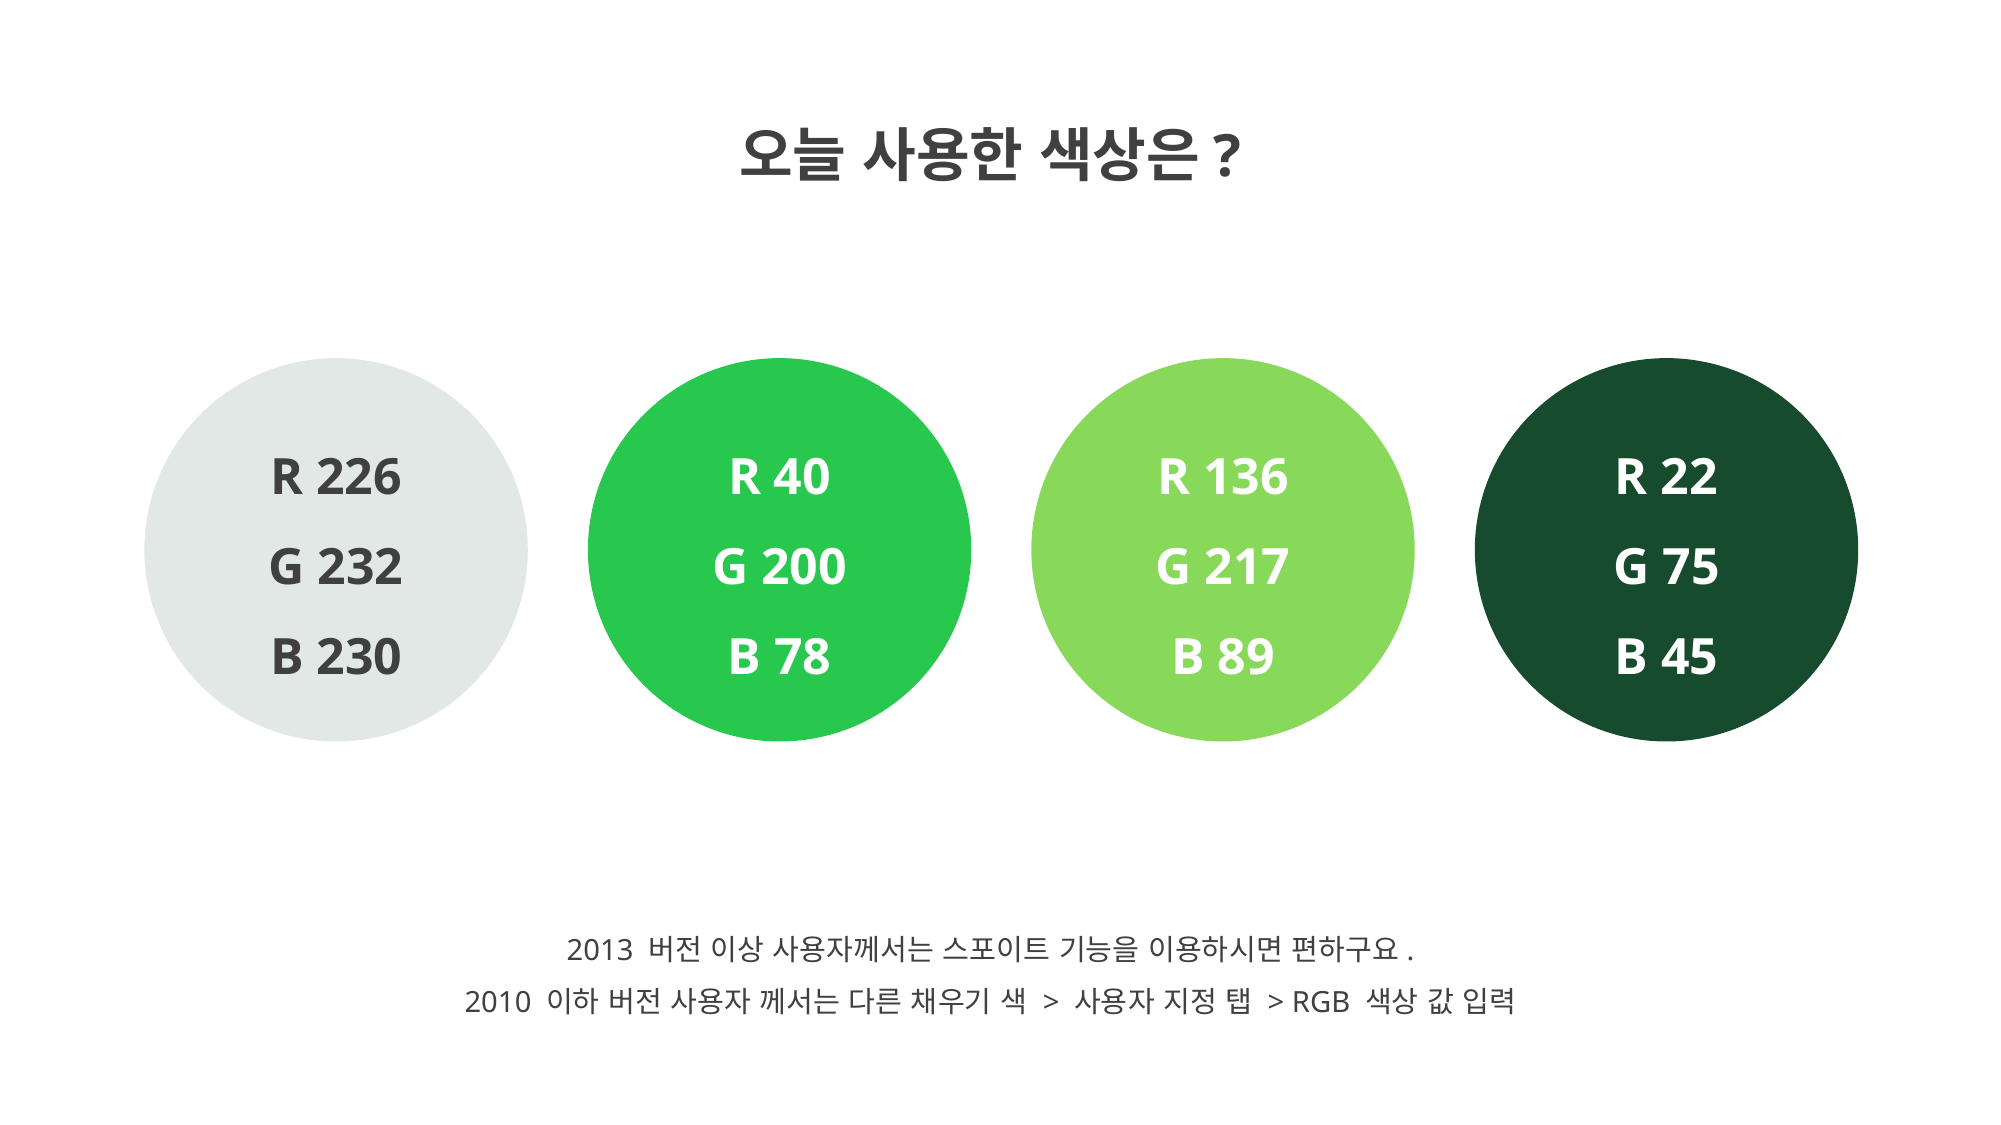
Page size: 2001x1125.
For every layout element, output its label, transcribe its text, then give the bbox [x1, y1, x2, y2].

text_box R 136 G 217 B 89 [1030, 357, 1416, 743]
text_box R 22 G 75 B 45 [1473, 357, 1860, 743]
text_box 오늘 사용한 색상은? [643, 75, 1339, 196]
text_box 2013 버전 이상 사용자께서는 스포이트 기능을 이용하시면 편하구요. 2010 이하 버전 사용자 께서는 다른 채우기 색 > 사용자 지정 탭 > RGB 색상 값 입력 [391, 906, 1590, 1026]
text_box R 40 G 200 B 78 [586, 357, 973, 743]
text_box R 226 G 232 B 230 [143, 357, 529, 743]
